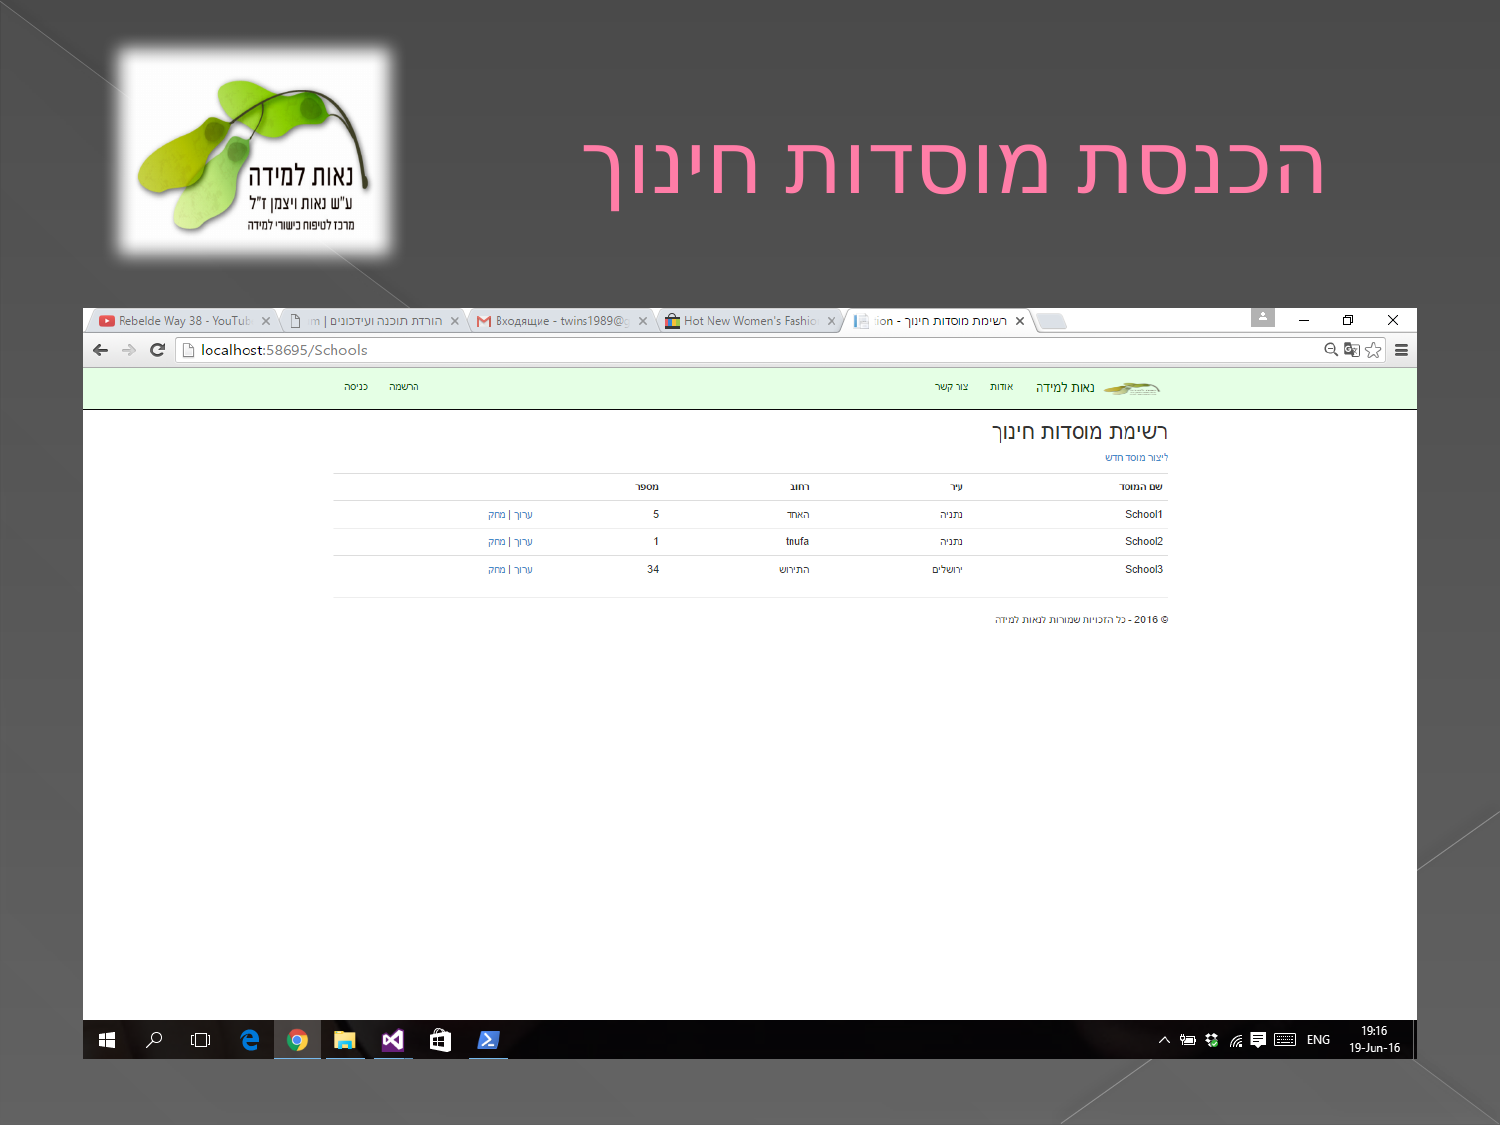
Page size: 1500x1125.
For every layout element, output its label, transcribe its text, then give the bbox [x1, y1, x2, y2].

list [82, 308, 1418, 1060]
title הכנסת מוסדות חינוך [75, 43, 1425, 274]
picture [100, 30, 408, 273]
